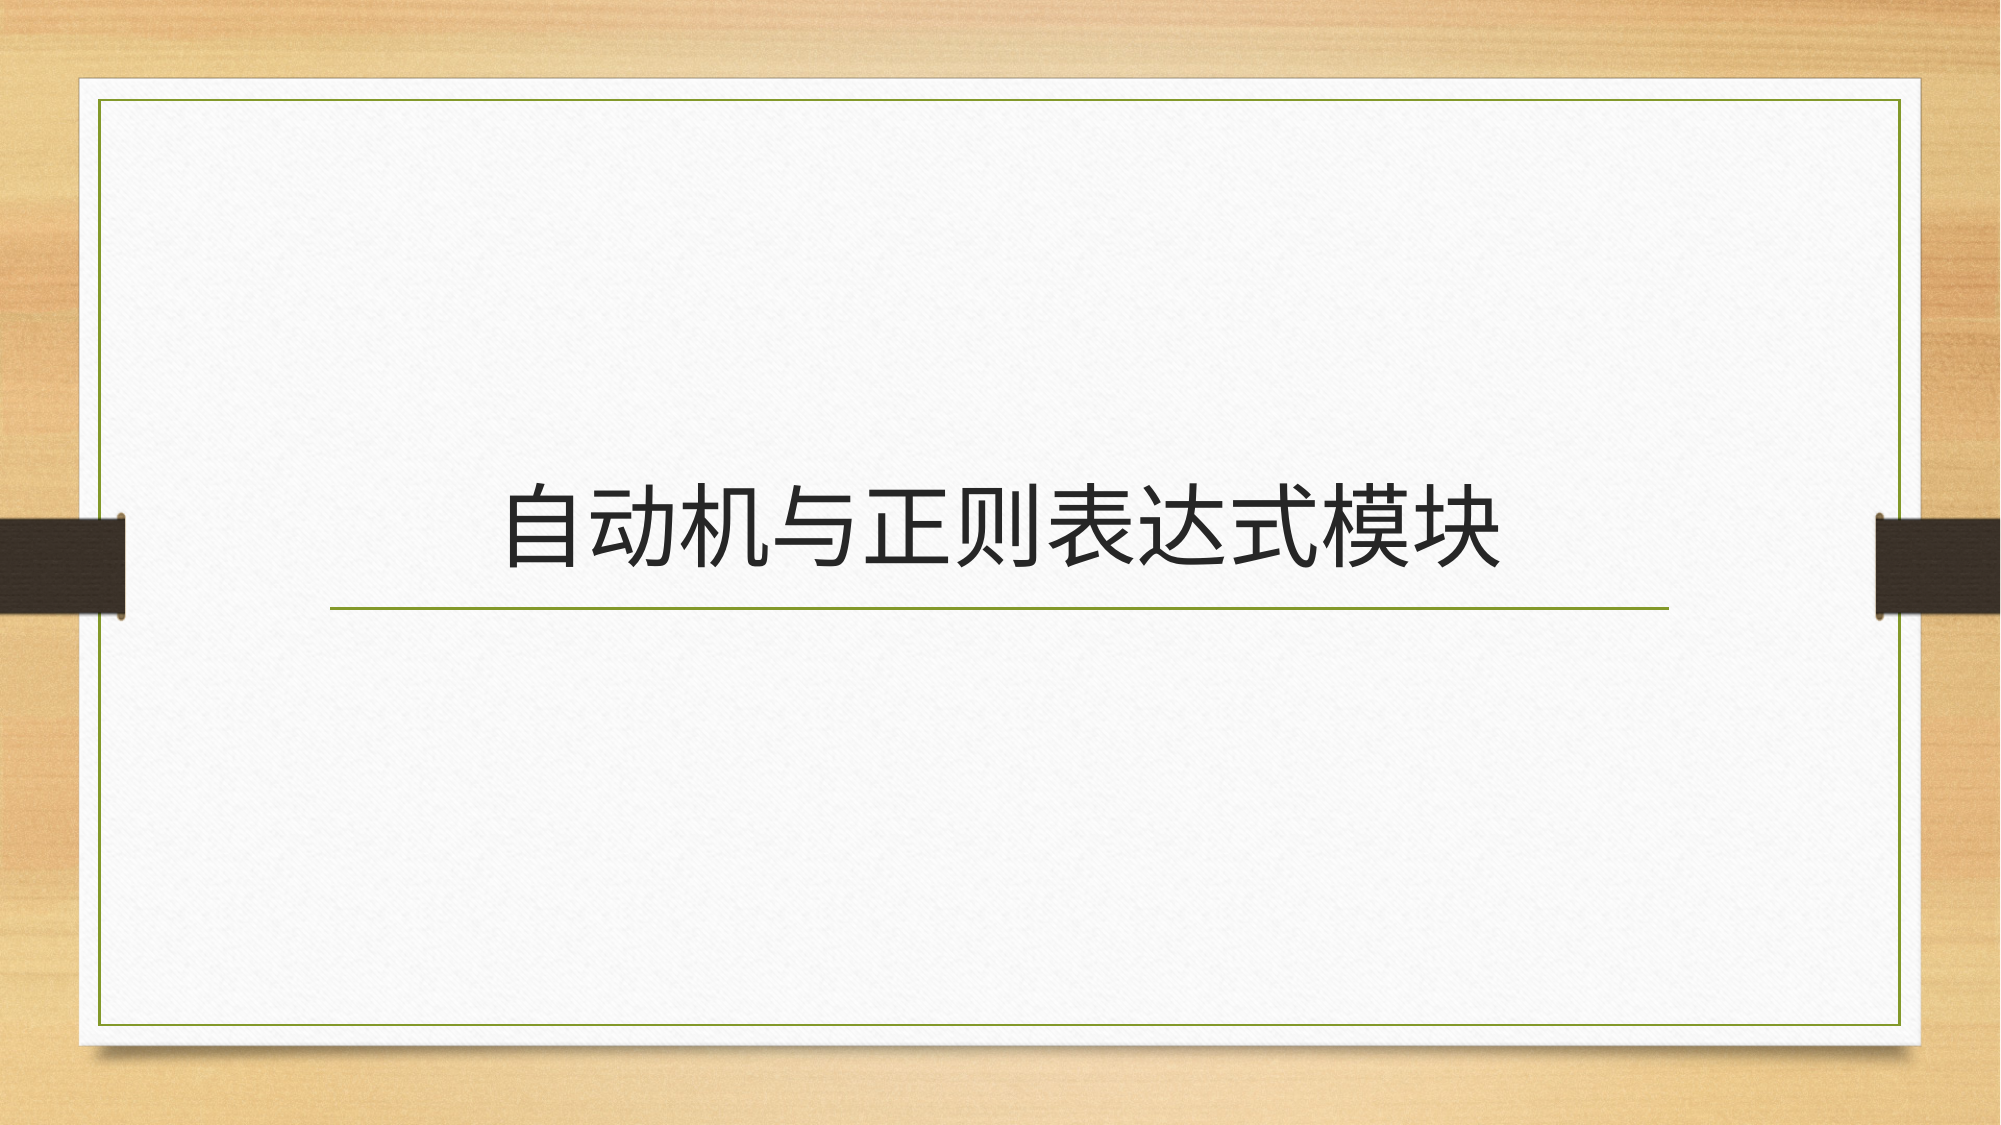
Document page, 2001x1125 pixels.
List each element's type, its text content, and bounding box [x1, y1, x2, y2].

picture [0, 0, 2001, 1125]
title 自动机与正则表达式模块 [330, 287, 1669, 587]
